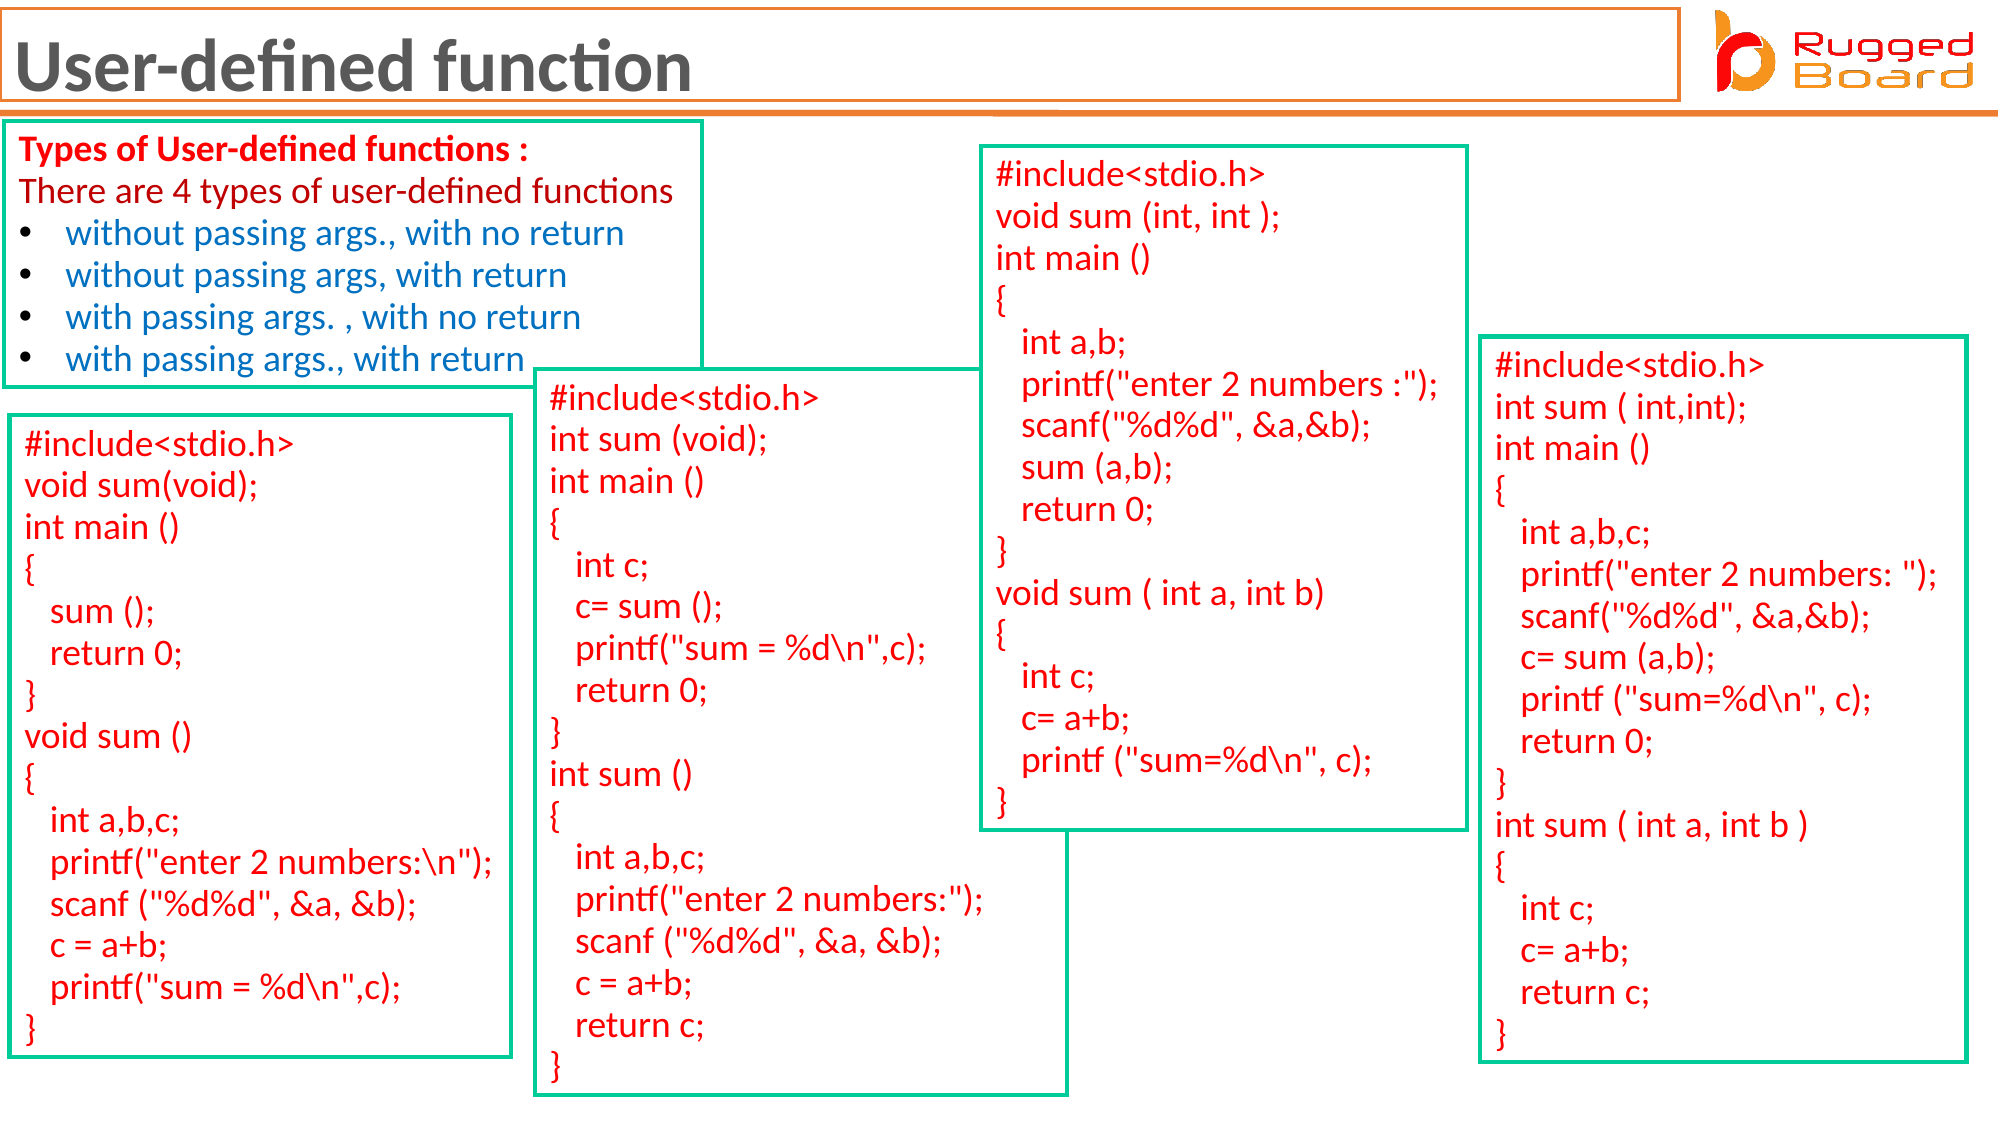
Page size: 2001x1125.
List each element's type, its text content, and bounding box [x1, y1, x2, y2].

text_box #include<stdio.h> void sum(void); int main () { sum (); return 0; } void sum () { int a,b,c; printf("enter 2 numbers:\n"); scanf ("%d%d", &a, &b); c = a+b; printf("sum = %d\n",c); } [7, 413, 513, 1059]
text_box User-defined function [0, 8, 1680, 101]
text_box #include<stdio.h> void sum (int, int ); int main () { int a,b; printf("enter 2 numbers :"); scanf("%d%d", &a,&b); sum (a,b); return 0; } void sum ( int a, int b) { int c; c= a+b; printf ("sum=%d\n", c); } [979, 144, 1469, 832]
text_box #include<stdio.h> int sum ( int,int); int main () { int a,b,c; printf("enter 2 numbers: "); scanf("%d%d", &a,&b); c= sum (a,b); printf ("sum=%d\n", c); return 0; } int sum ( int a, int b ) { int c; c= a+b; return c; } [1478, 334, 1969, 1064]
text_box #include<stdio.h> int sum (void); int main () { int c; c= sum (); printf("sum = %d\n",c); return 0; } int sum () { int a,b,c; printf("enter 2 numbers:"); scanf ("%d%d", &a, &b); c = a+b; return c; } [533, 367, 1069, 1097]
picture [1709, 8, 1981, 106]
text_box Types of User-defined functions :​ ​There are 4 types of user-defined functions​ ​without passing args., with no return without passing args, with return with passing args. , with no return​ ​with passing args., with return​ [2, 119, 704, 389]
